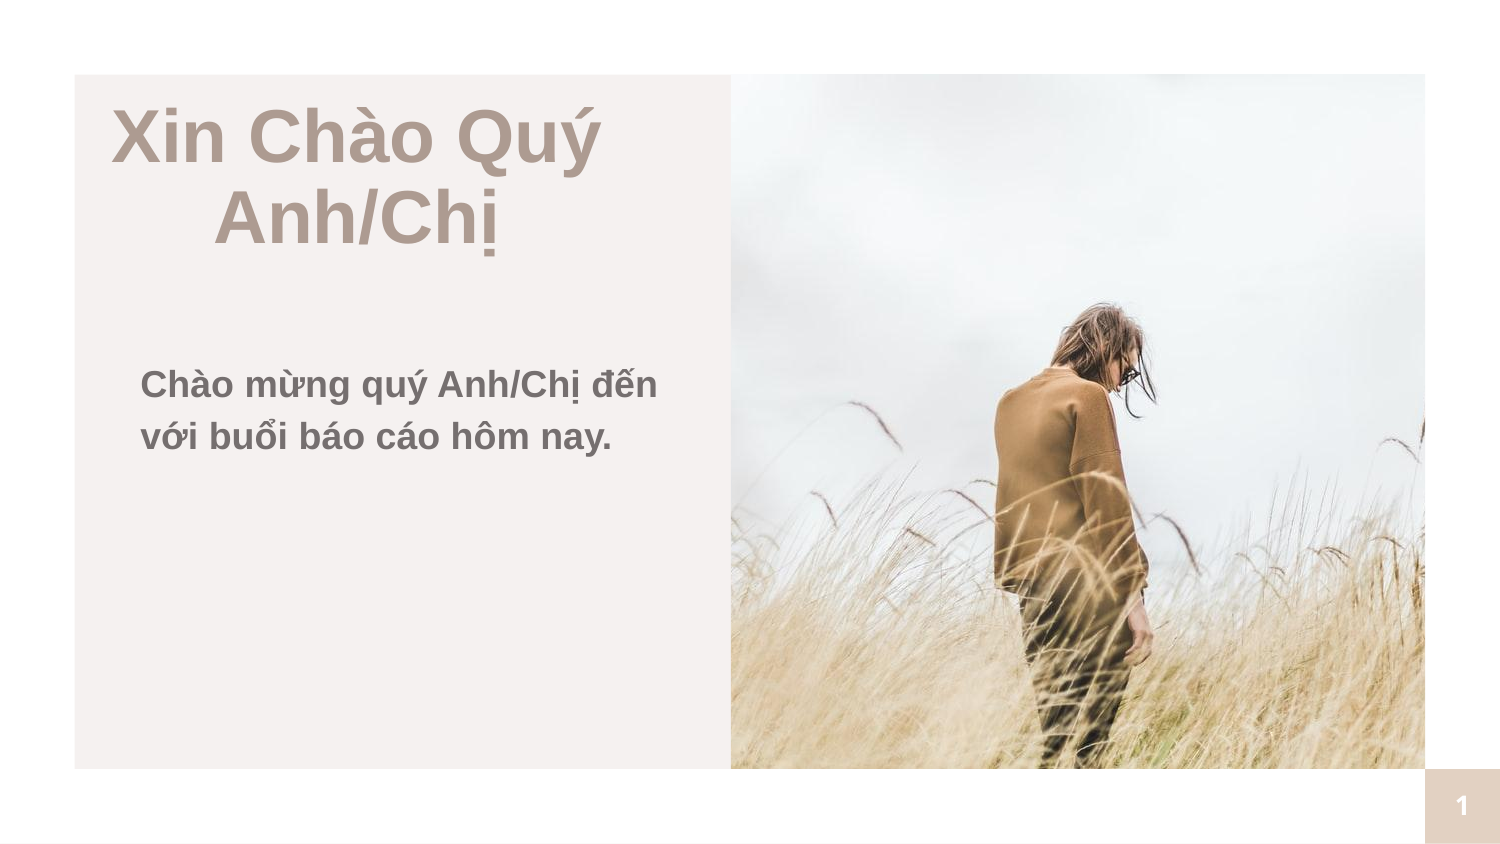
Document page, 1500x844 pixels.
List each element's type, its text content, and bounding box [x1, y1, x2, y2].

slide_number 1 [1425, 769, 1500, 844]
title Xin Chào Quý Anh/Chị [94, 97, 619, 237]
subtitle Chào mừng quý Anh/Chị đến với buổi báo cáo hôm nay. [140, 353, 665, 562]
picture [730, 74, 1426, 770]
